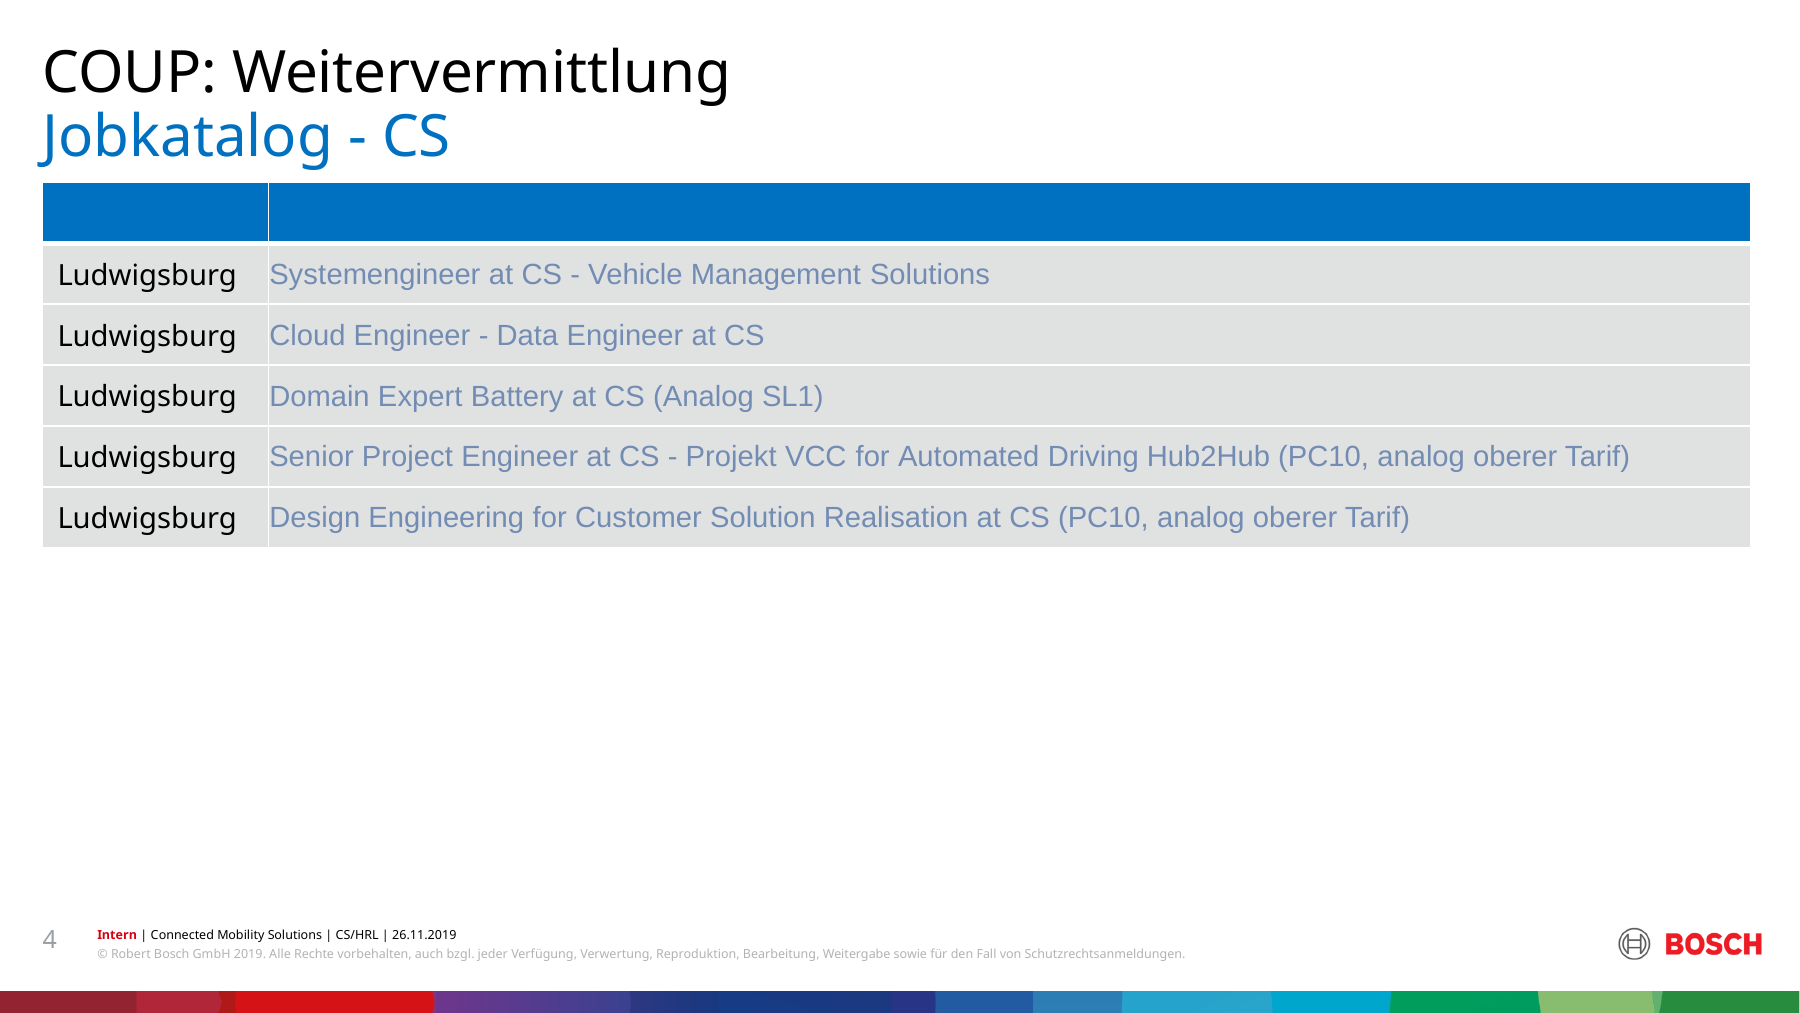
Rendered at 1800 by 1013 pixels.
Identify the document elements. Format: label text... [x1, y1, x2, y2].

picture [0, 905, 1272, 1013]
table_cell Ludwigsburg [43, 246, 268, 303]
table_header [269, 183, 1750, 241]
table_cell Cloud Engineer - Data Engineer at CS [269, 305, 1750, 364]
table_cell Ludwigsburg [43, 305, 268, 364]
table_cell Domain Expert Battery at CS (Analog SL1) [269, 366, 1750, 425]
table_cell Ludwigsburg [43, 427, 268, 486]
picture [1390, 896, 1800, 1013]
slide_number 4 [42, 923, 90, 991]
table_header [43, 183, 268, 241]
table_cell Ludwigsburg [43, 488, 268, 547]
table_cell Ludwigsburg [43, 366, 268, 425]
title Jobkatalog - CS [42, 106, 1758, 171]
list COUP: Weitervermittlung [42, 42, 1758, 106]
table_cell Senior Project Engineer at CS - Projekt VCC for Automated Driving Hub2Hub (PC10, analog oberer Tarif) [269, 427, 1750, 486]
table_cell Design Engineering for Customer Solution Realisation at CS (PC10, analog oberer Tarif) [269, 488, 1750, 547]
table_cell Systemengineer at CS - Vehicle Management Solutions [269, 246, 1750, 303]
